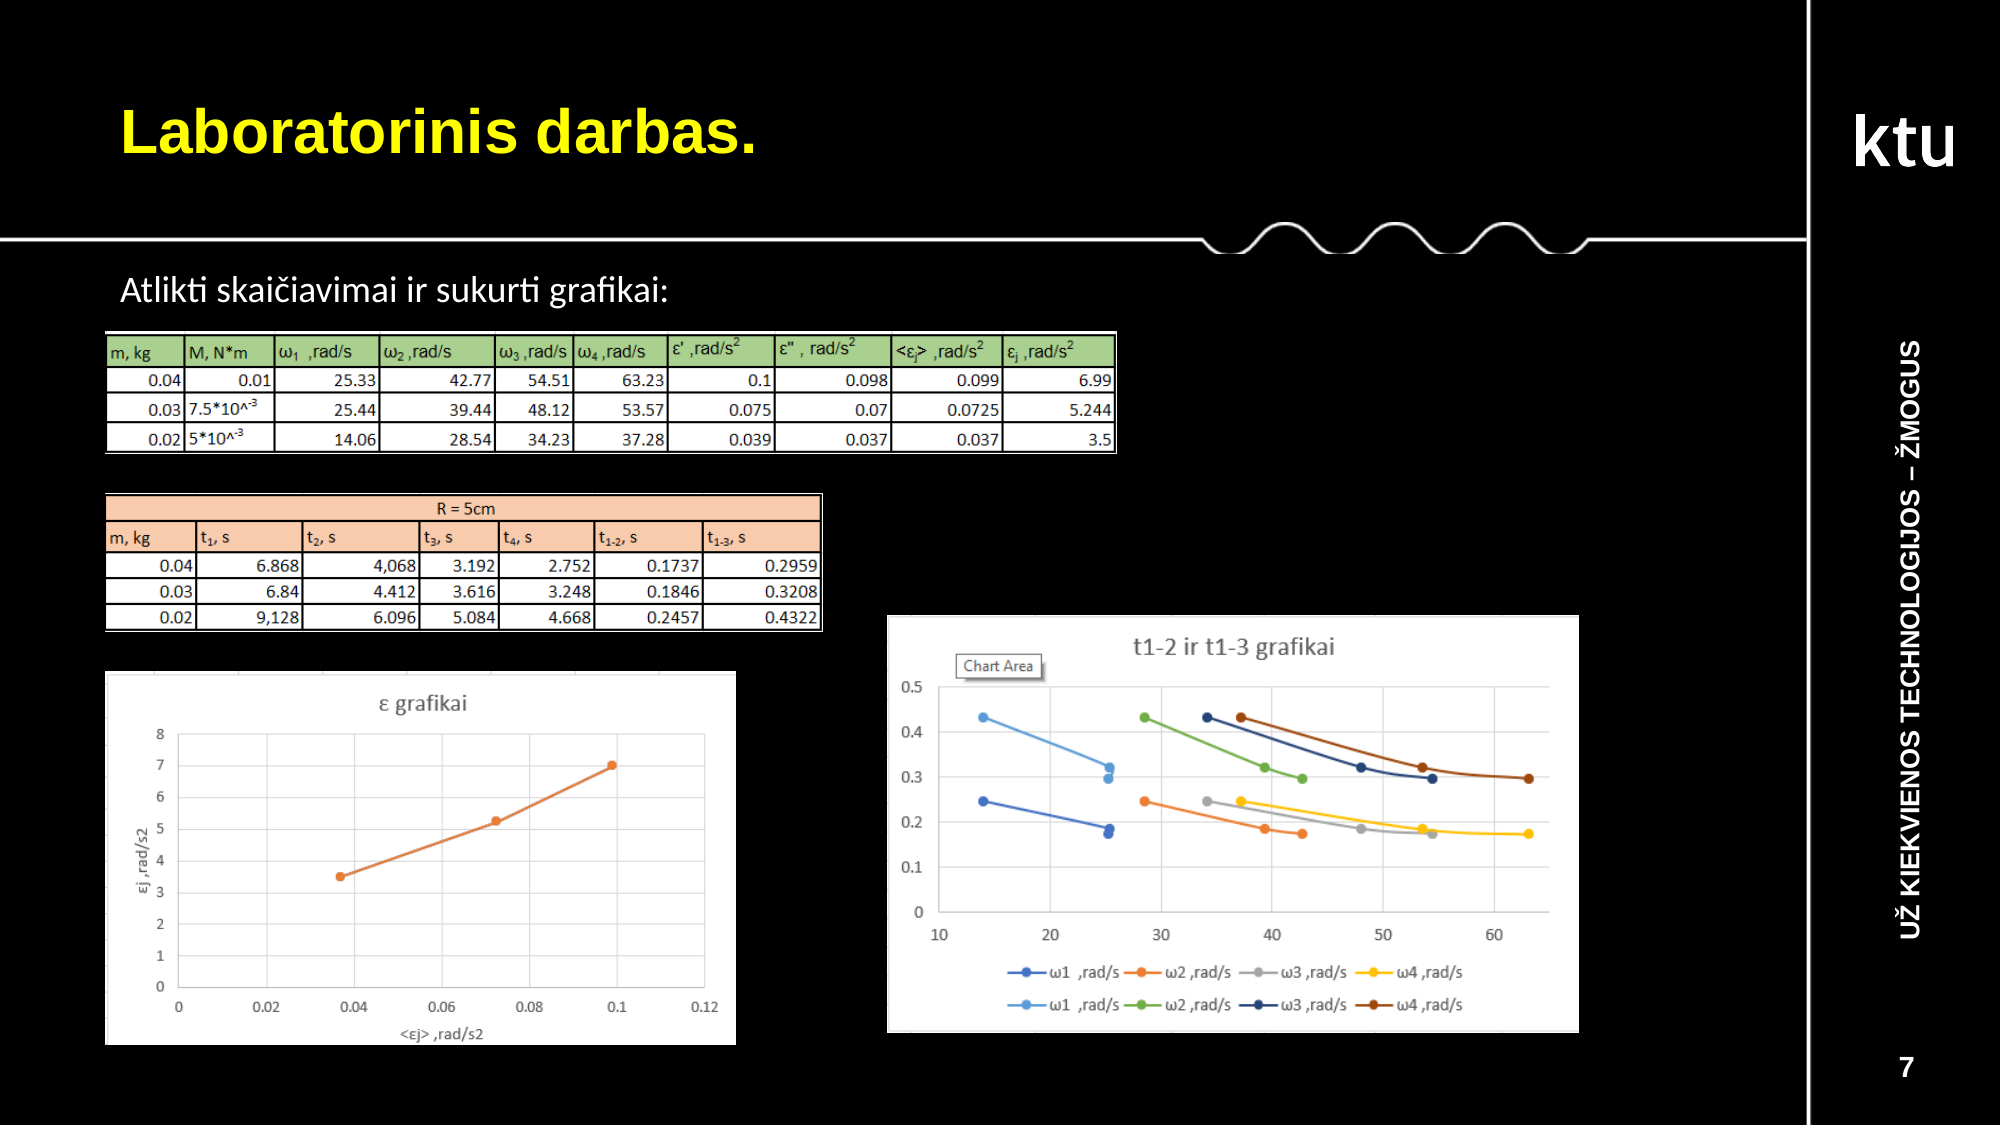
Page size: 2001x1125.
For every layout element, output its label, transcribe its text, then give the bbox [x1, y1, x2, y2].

picture [105, 493, 823, 632]
text_box 7 [1831, 1031, 1983, 1091]
text_box Atlikti skaičiavimai ir sukurti grafikai: [105, 258, 1551, 318]
picture [887, 615, 1579, 1033]
picture [105, 671, 736, 1045]
picture [1855, 114, 1953, 167]
text_box Laboratorinis darbas. [105, 92, 1731, 177]
picture [0, 0, 1813, 1125]
text_box UŽ KIEKVIENOS TECHNOLOGIJOS – ŽMOGUS [1813, 234, 2000, 956]
picture [105, 330, 1117, 454]
